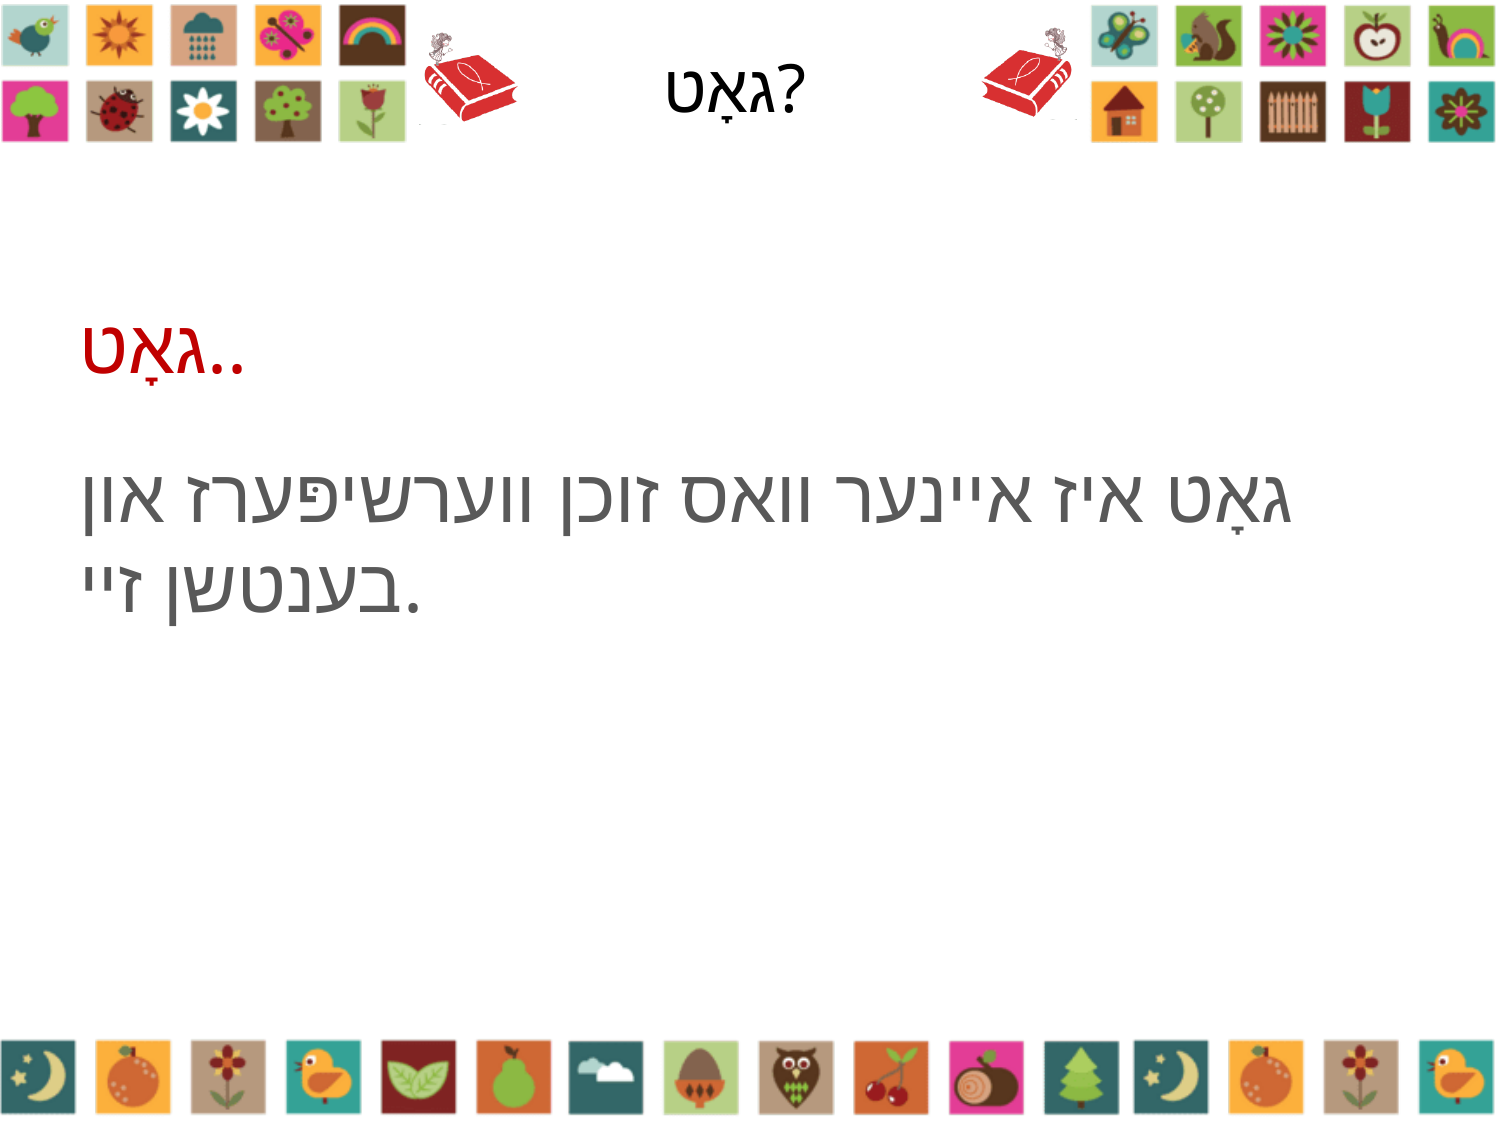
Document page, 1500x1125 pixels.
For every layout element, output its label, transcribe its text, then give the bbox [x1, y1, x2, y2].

text_box גאָט איז איינער וואס זוכן ווערשיפּערז און בענטשן זיי. [64, 440, 1412, 635]
picture [950, 3, 1500, 150]
text_box גאָט.. [64, 290, 1412, 396]
text_box גאָט? [544, 38, 1076, 134]
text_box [0, 1028, 1500, 1118]
picture [0, 3, 550, 150]
